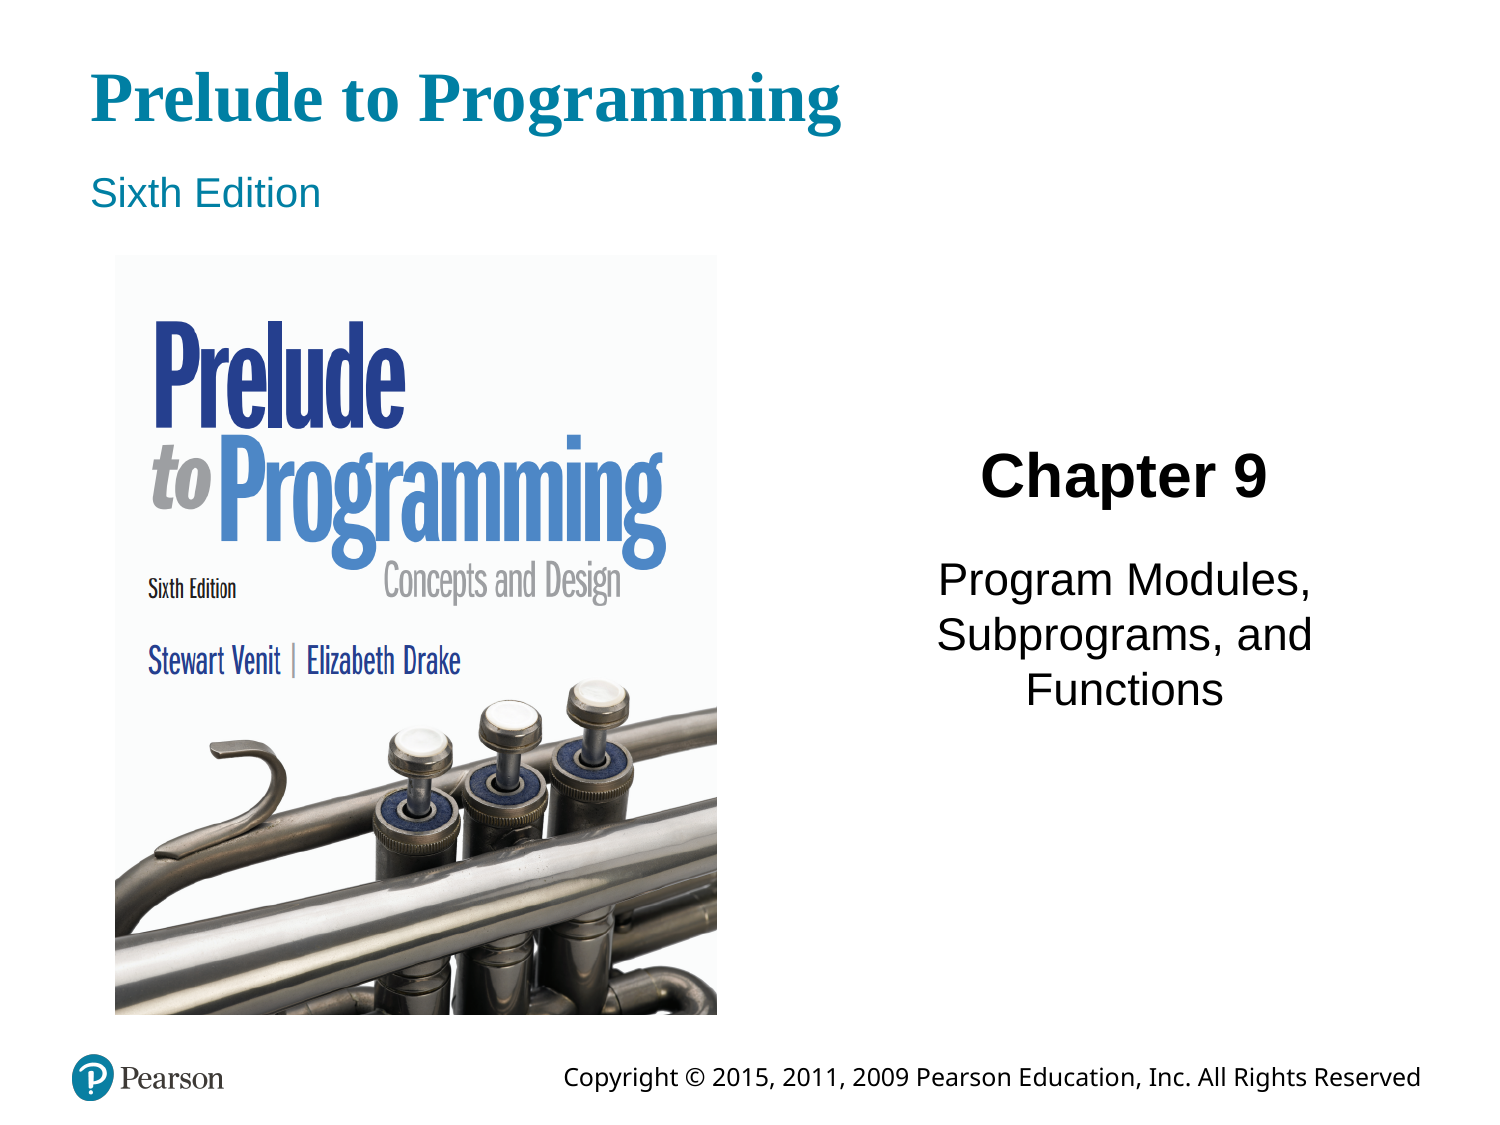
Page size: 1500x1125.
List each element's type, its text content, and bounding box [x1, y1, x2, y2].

title Prelude to Programming [75, 35, 1425, 138]
picture [111, 251, 717, 1015]
picture [98, 1054, 224, 1101]
list Sixth Edition [75, 150, 1425, 229]
picture [72, 1054, 88, 1070]
list Program Modules, Subprograms, and Functions [825, 534, 1425, 1015]
picture [80, 1063, 106, 1088]
list Chapter 9 [825, 262, 1425, 525]
list Copyright © 2015, 2011, 2009 Pearson Education, Inc. All Rights Reserved [434, 1046, 1439, 1105]
picture [72, 1087, 83, 1101]
